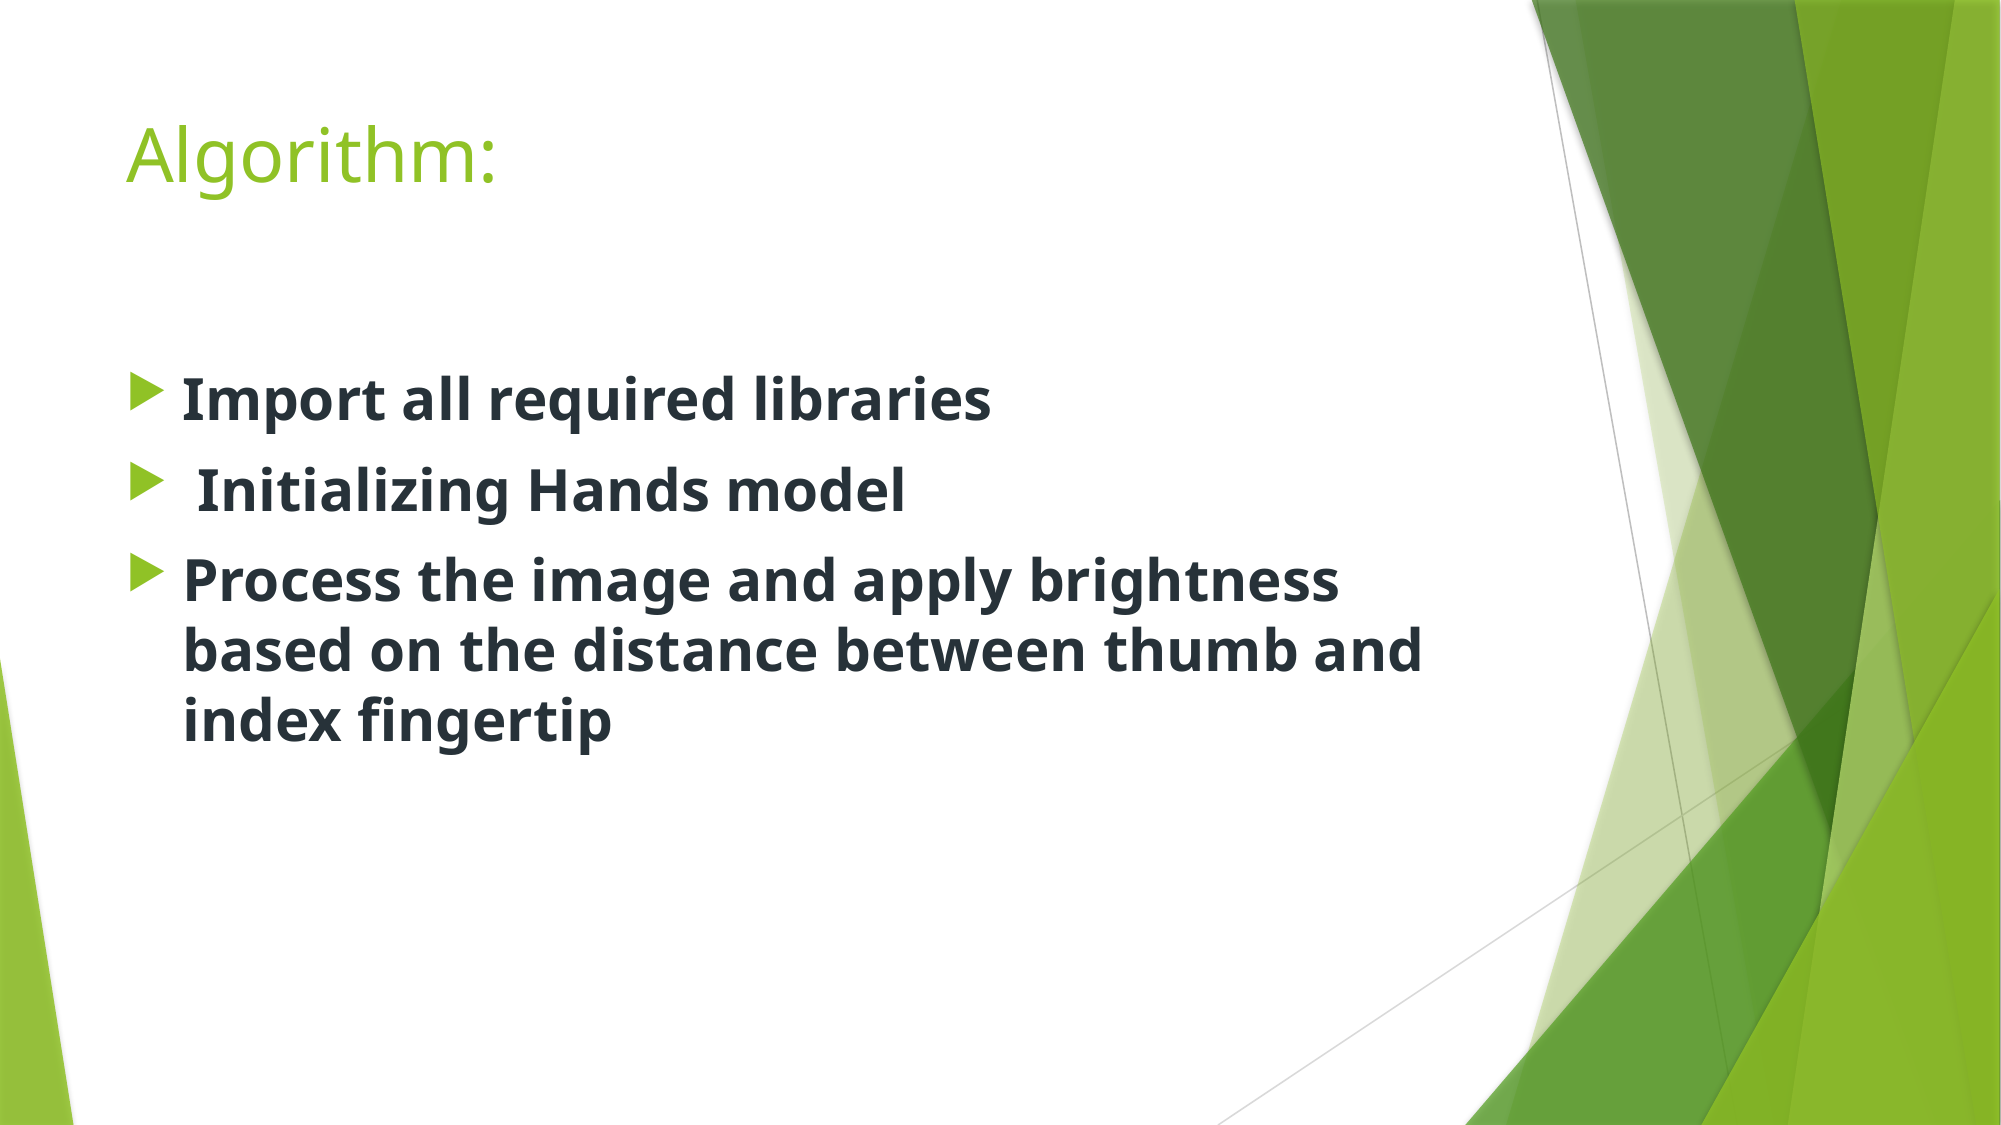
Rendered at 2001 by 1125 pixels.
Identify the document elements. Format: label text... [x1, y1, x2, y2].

list Import all required libraries Initializing Hands model Process the image and apply brightness based on the distance between thumb and index fingertip [111, 354, 1522, 992]
title Algorithm: [111, 99, 1522, 317]
